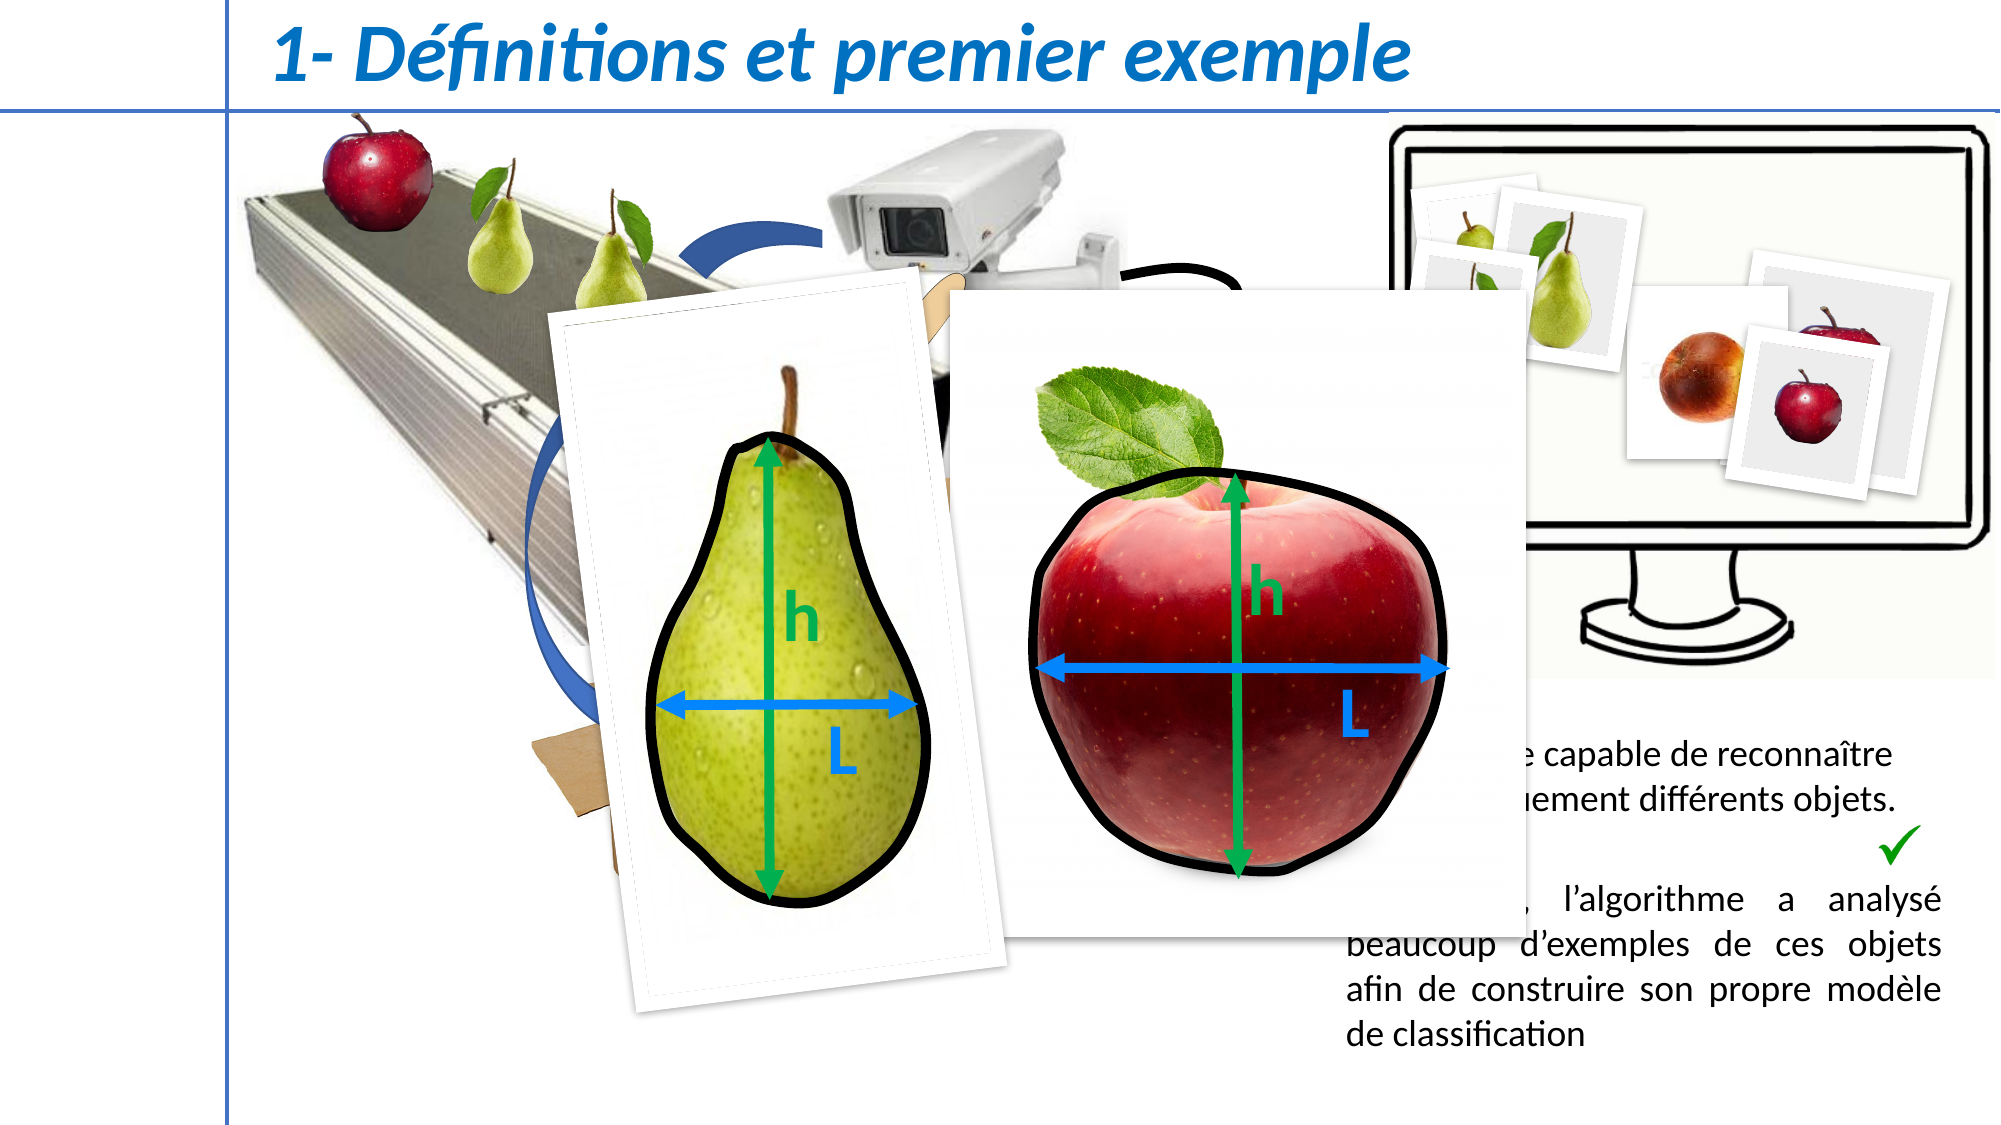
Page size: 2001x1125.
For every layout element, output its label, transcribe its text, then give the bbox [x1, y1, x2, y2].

picture [236, 112, 1996, 996]
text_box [1235, 669, 1239, 880]
list 1- Définitions et premier exemple [252, 1, 1876, 98]
text_box -Pour cela, l’algorithme a analysé beaucoup d’exemples de ces objets afin de construire son propre modèle de classification [1330, 872, 1958, 1061]
picture [1875, 817, 1925, 866]
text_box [1235, 472, 1239, 667]
text_box Definition. -Algorithme capable de reconnaître automatiquement différents objets. [1531, 676, 2000, 872]
text_box [1128, 266, 1237, 287]
